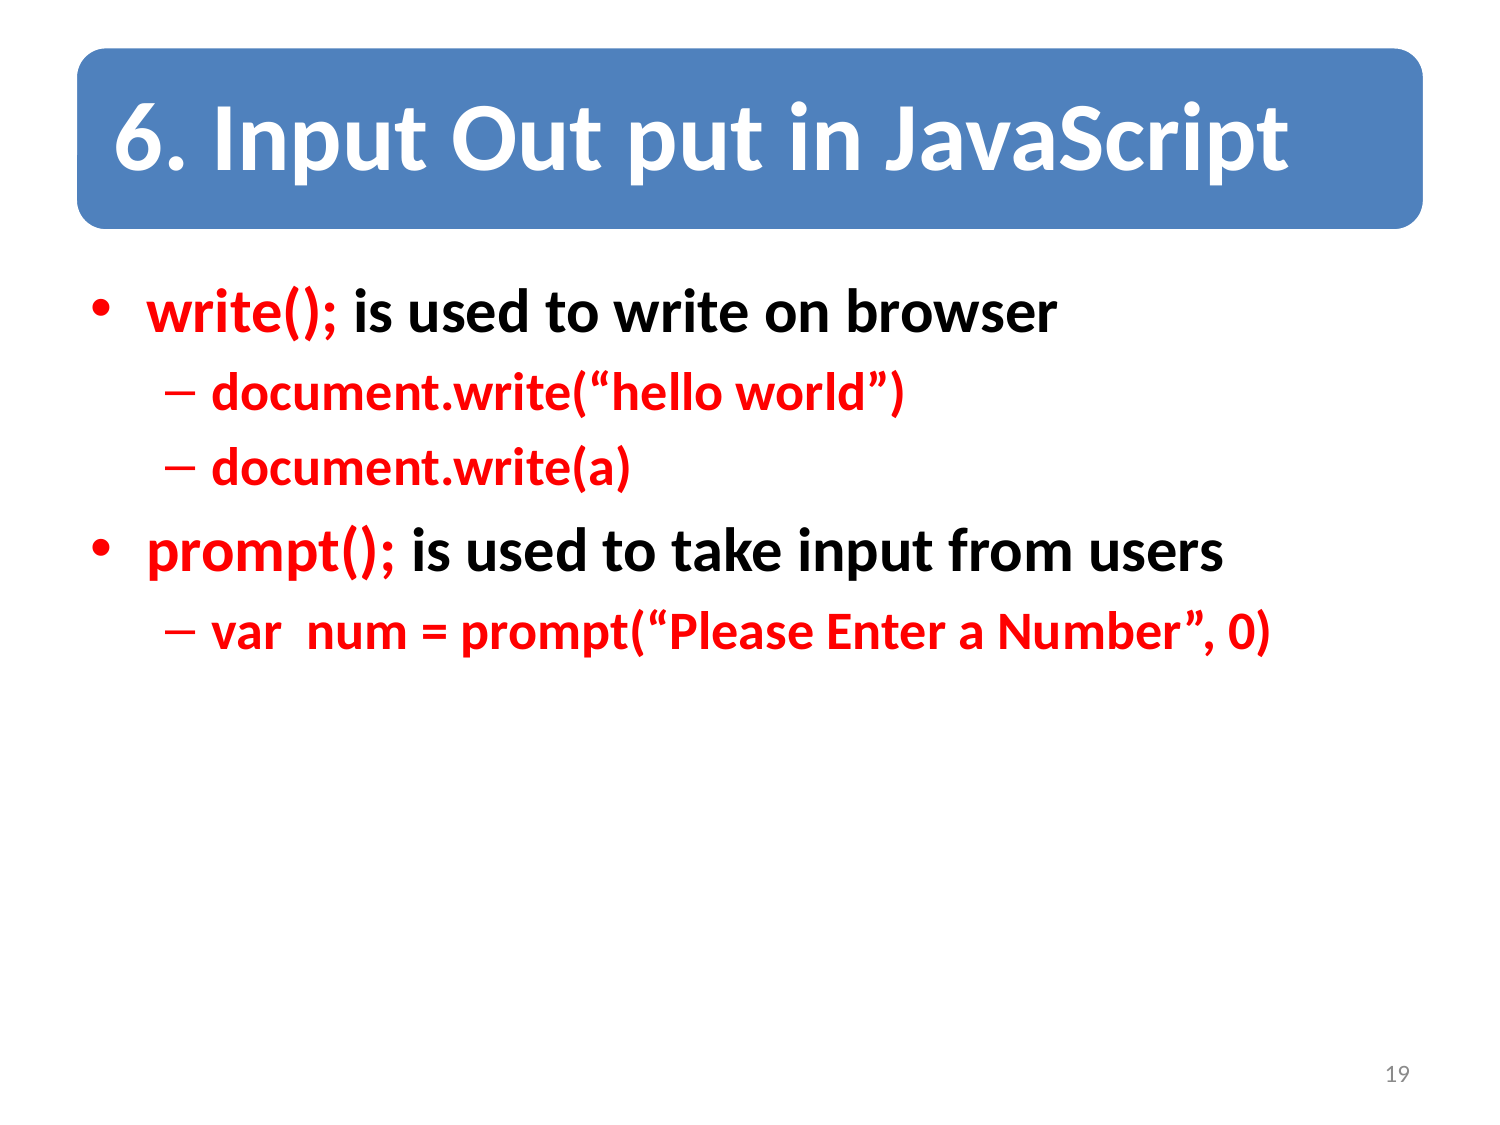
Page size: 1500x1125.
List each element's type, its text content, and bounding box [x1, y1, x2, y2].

slide_number 19 [1074, 1042, 1425, 1103]
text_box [74, 44, 1426, 233]
list write(); is used to write on browser document.write(“hello world”) document.write(a) prompt(); is used to take input from users var num = prompt(“Please Enter a Number”, 0) [75, 262, 1425, 1005]
